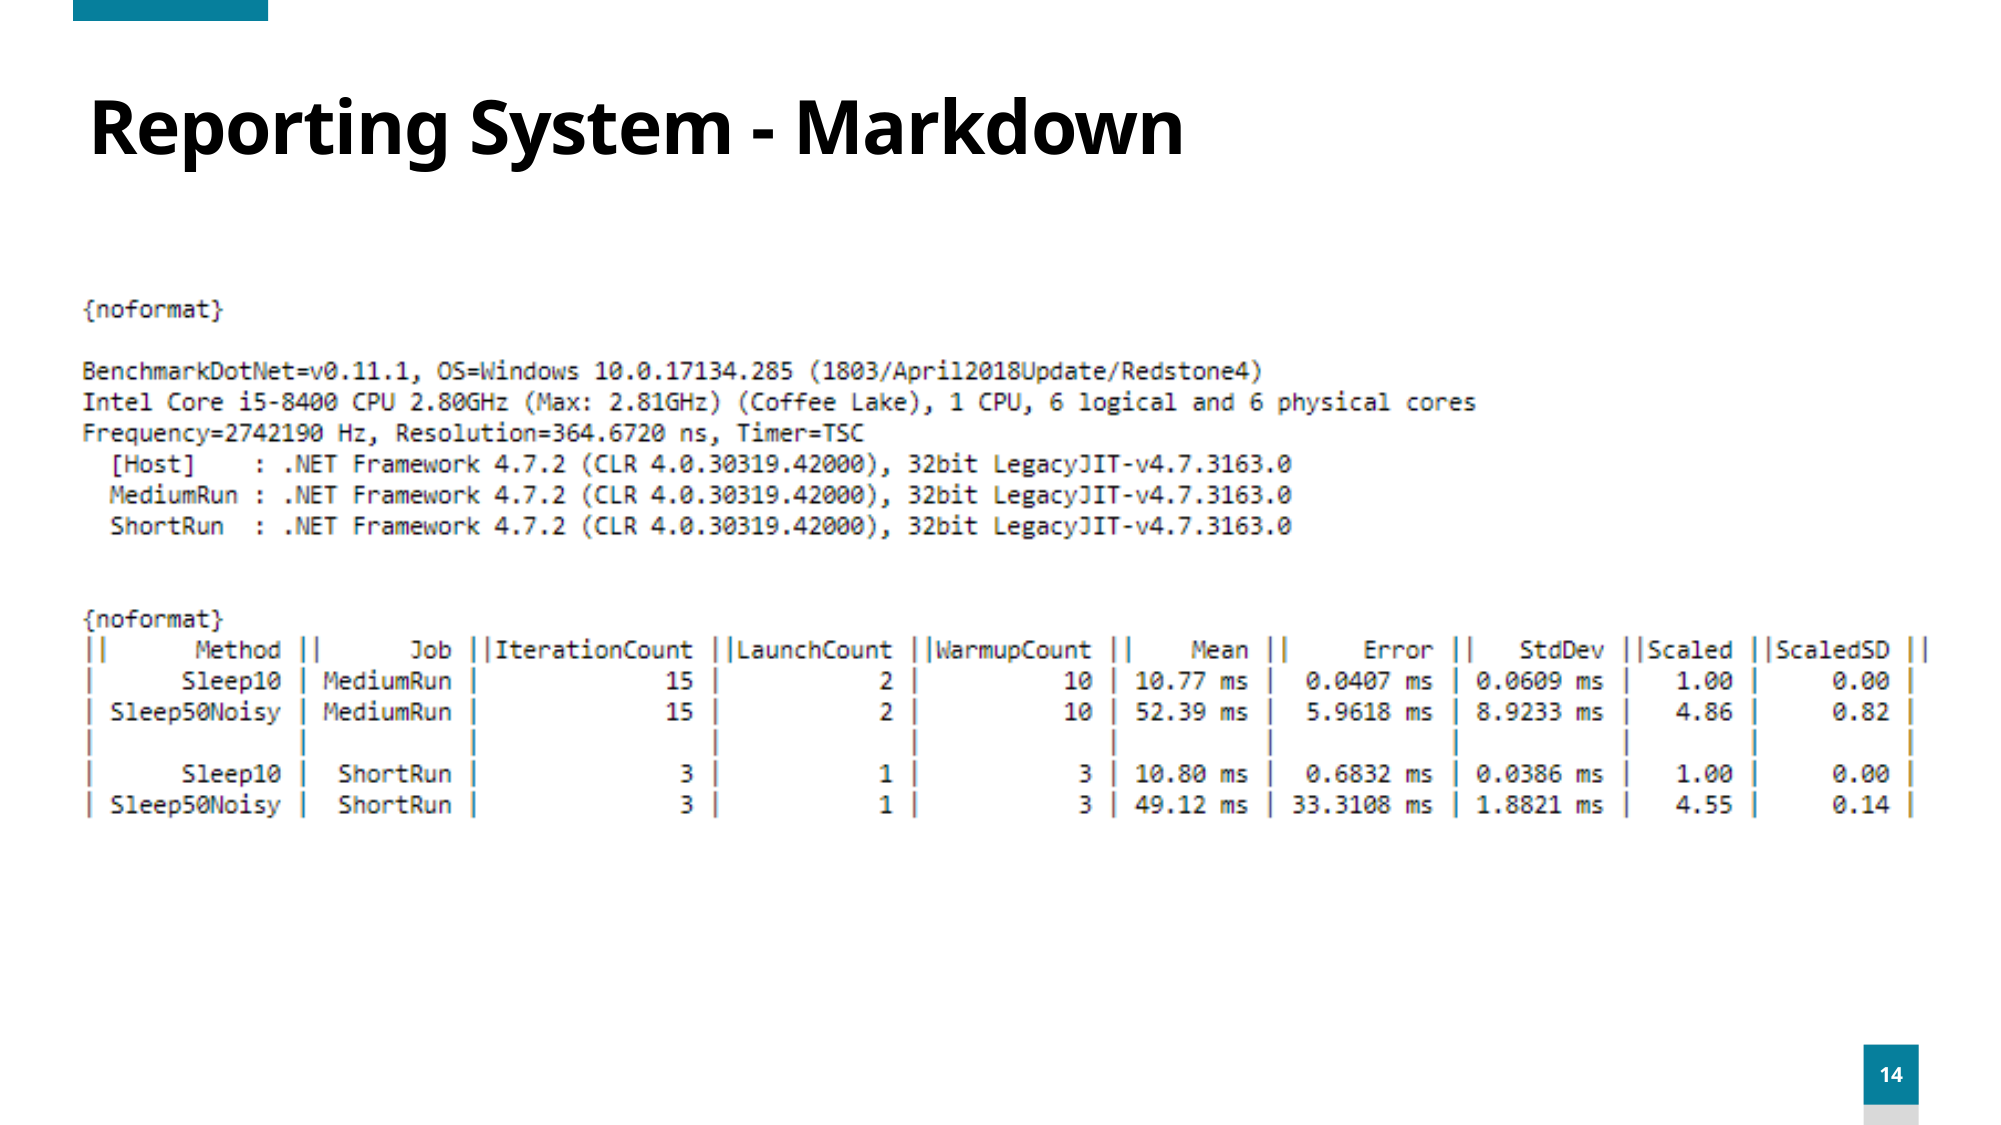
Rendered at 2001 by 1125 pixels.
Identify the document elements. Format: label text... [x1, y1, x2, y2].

title Reporting System - Markdown [73, 82, 1907, 179]
picture [73, 285, 1947, 856]
